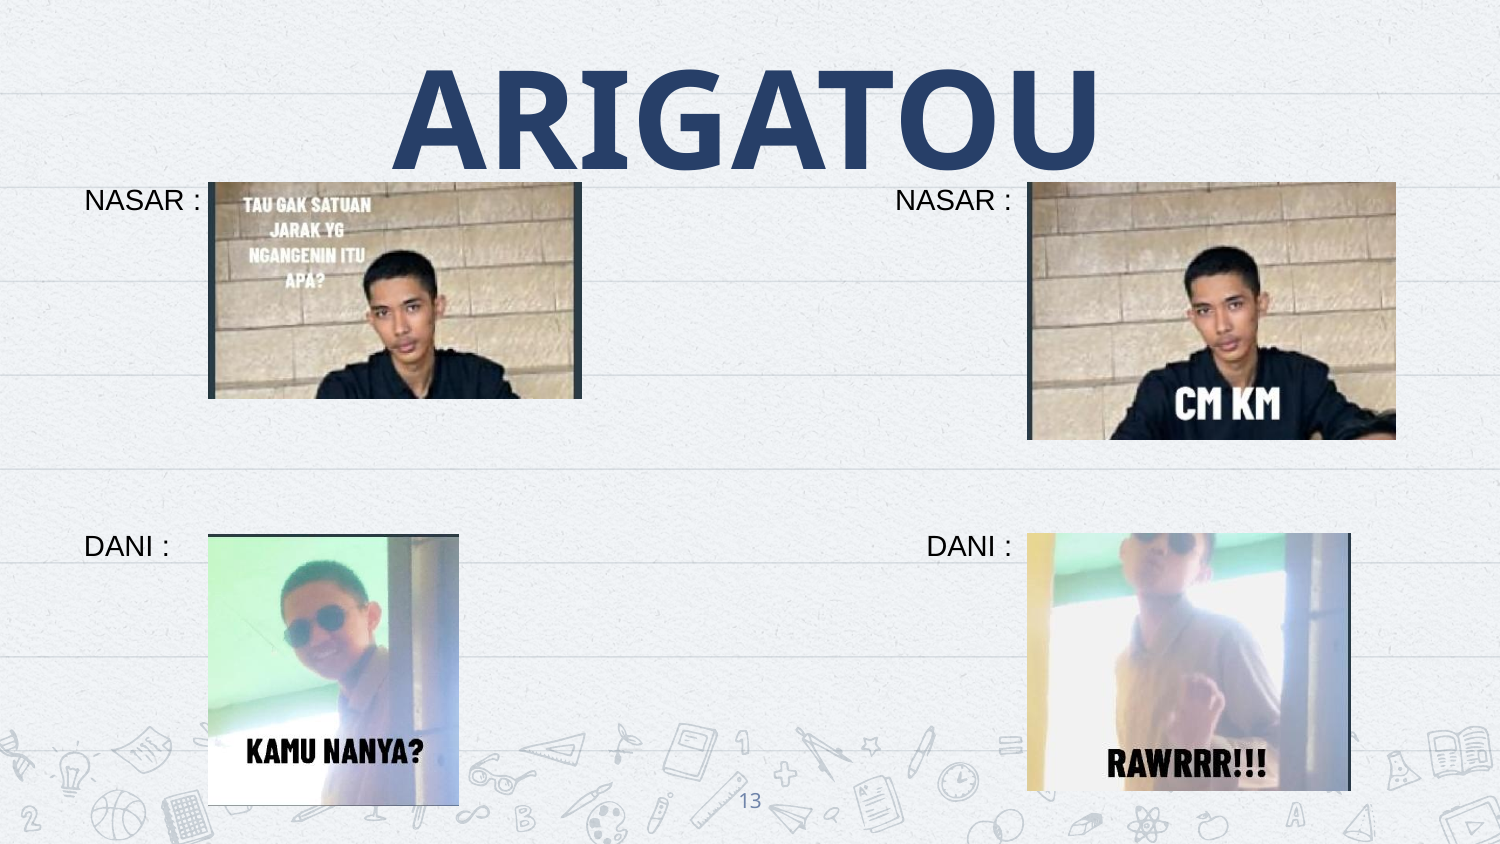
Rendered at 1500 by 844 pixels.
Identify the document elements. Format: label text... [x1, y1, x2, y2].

text_box NASAR : [880, 173, 1028, 224]
picture [0, 0, 1500, 844]
text_box DANI : [69, 519, 186, 570]
slide_number 13 [705, 779, 795, 825]
text_box NASAR : [69, 173, 217, 224]
title ARIGATOU [168, 108, 1332, 199]
text_box DANI : [911, 519, 1028, 570]
